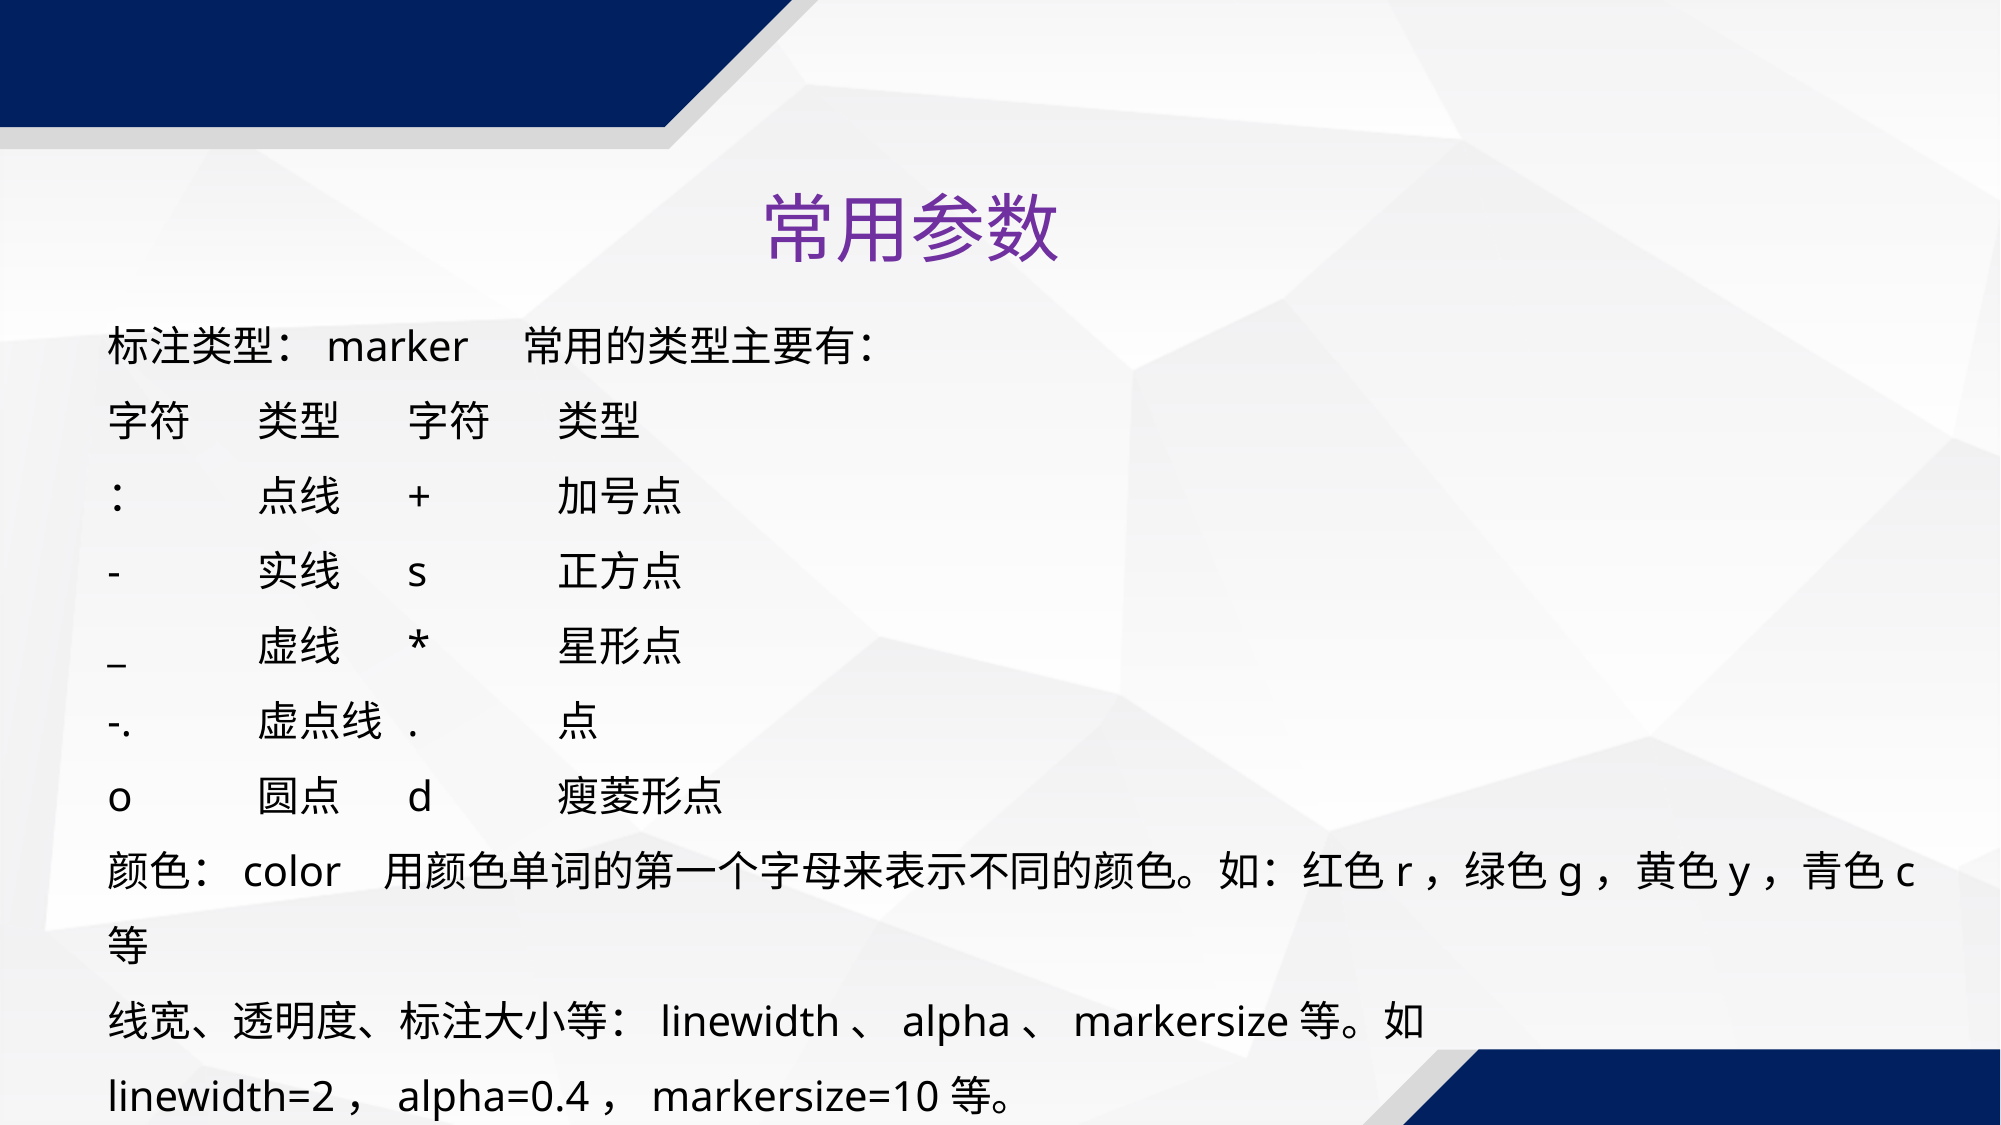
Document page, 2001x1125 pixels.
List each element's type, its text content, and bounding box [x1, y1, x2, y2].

text_box 标注类型：marker 常用的类型主要有： 字符 类型 字符 类型 ： 点线 + 加号点 - 实线 s 正方点 _ 虚线 * 星形点 -. 虚点线 . 点 o 圆点 d 瘦菱形点 颜色：color 用颜色单词的第一个字母来表示不同的颜色。如：红色r，绿色g，黄色y，青色c等 线宽、透明度、标注大小等：linewidth、alpha、markersize等。如linewidth=2，alpha=0.4，markersize=10等。 [92, 287, 1946, 1125]
picture [0, 0, 2001, 1125]
text_box 常用参数 [687, 128, 1398, 279]
